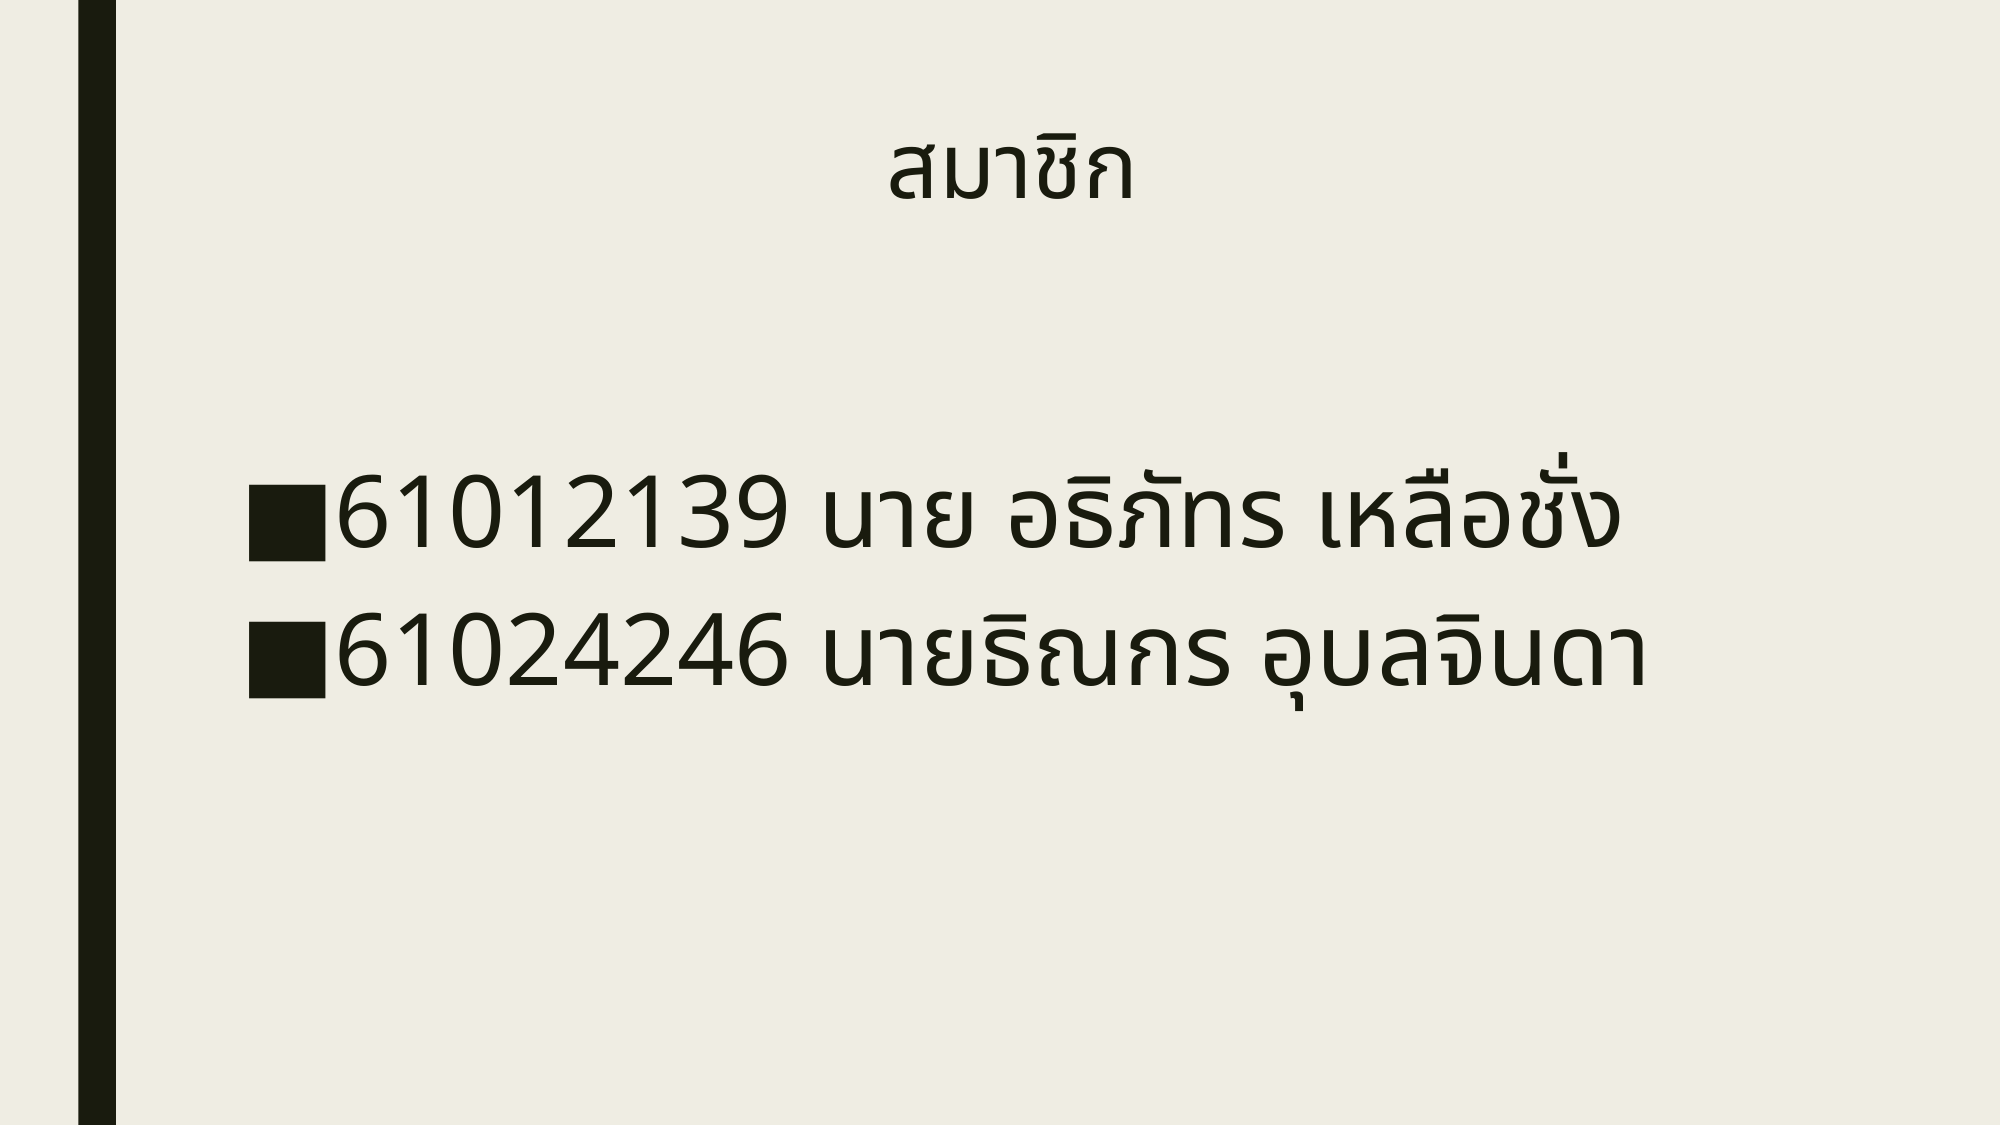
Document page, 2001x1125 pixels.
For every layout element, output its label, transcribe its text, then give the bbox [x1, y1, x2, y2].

title สมาชิก [225, 112, 1800, 357]
list 61012139 นาย อธิภัทร เหลือชั่ง 61024246 นายธิณกร อุบลจินดา [225, 375, 1800, 963]
